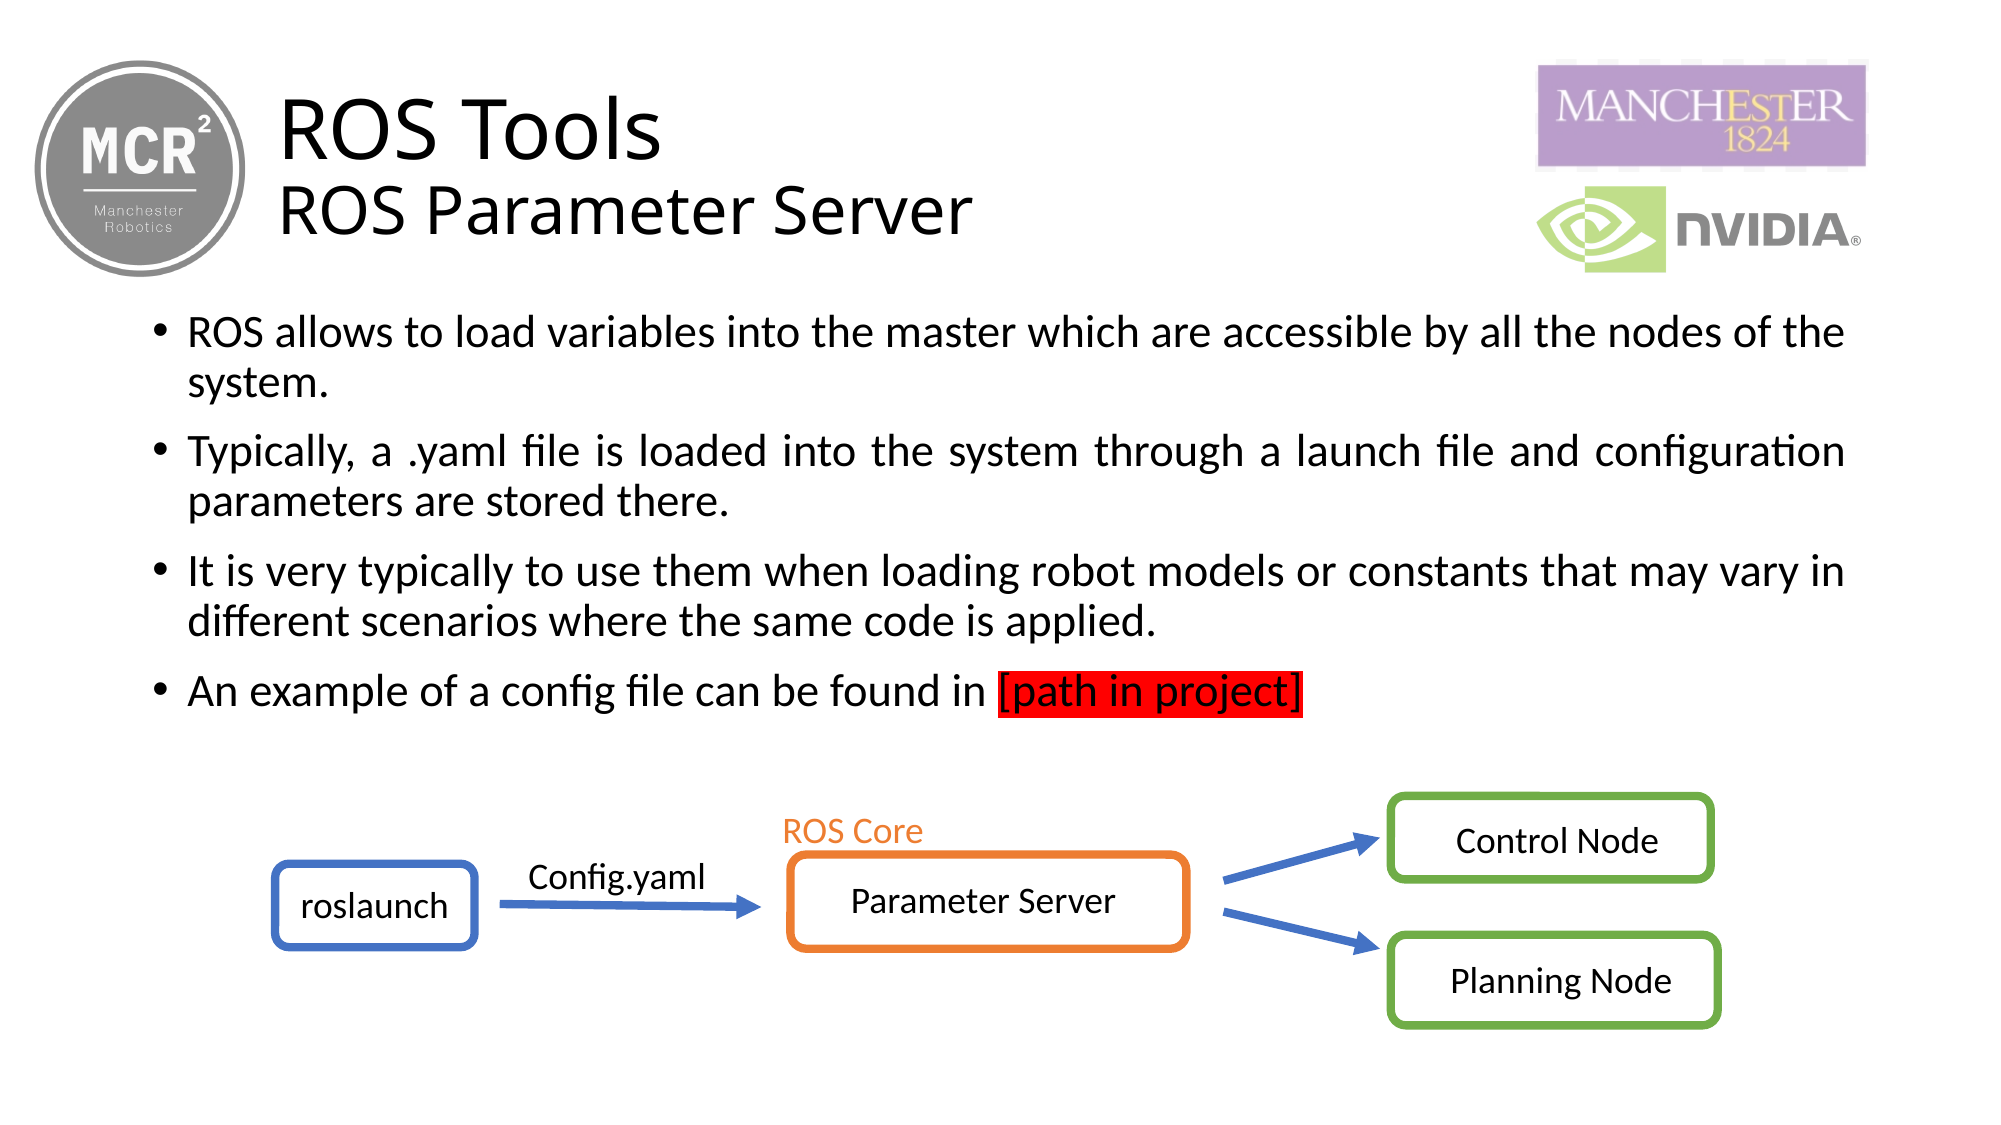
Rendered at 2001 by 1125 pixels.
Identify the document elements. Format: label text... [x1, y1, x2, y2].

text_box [275, 795, 1725, 1026]
title ROS Tools ROS Parameter Server [262, 59, 1518, 278]
list ROS allows to load variables into the master which are accessible by all the nodes of the system. Typically, a .yaml file is loaded into the system through a launch file and configuration parameters are stored there. It is very typically to use them when loading robot models or constants that may vary in different scenarios where the same code is applied. An example of a config file can be found in [path in project] [137, 299, 1863, 727]
